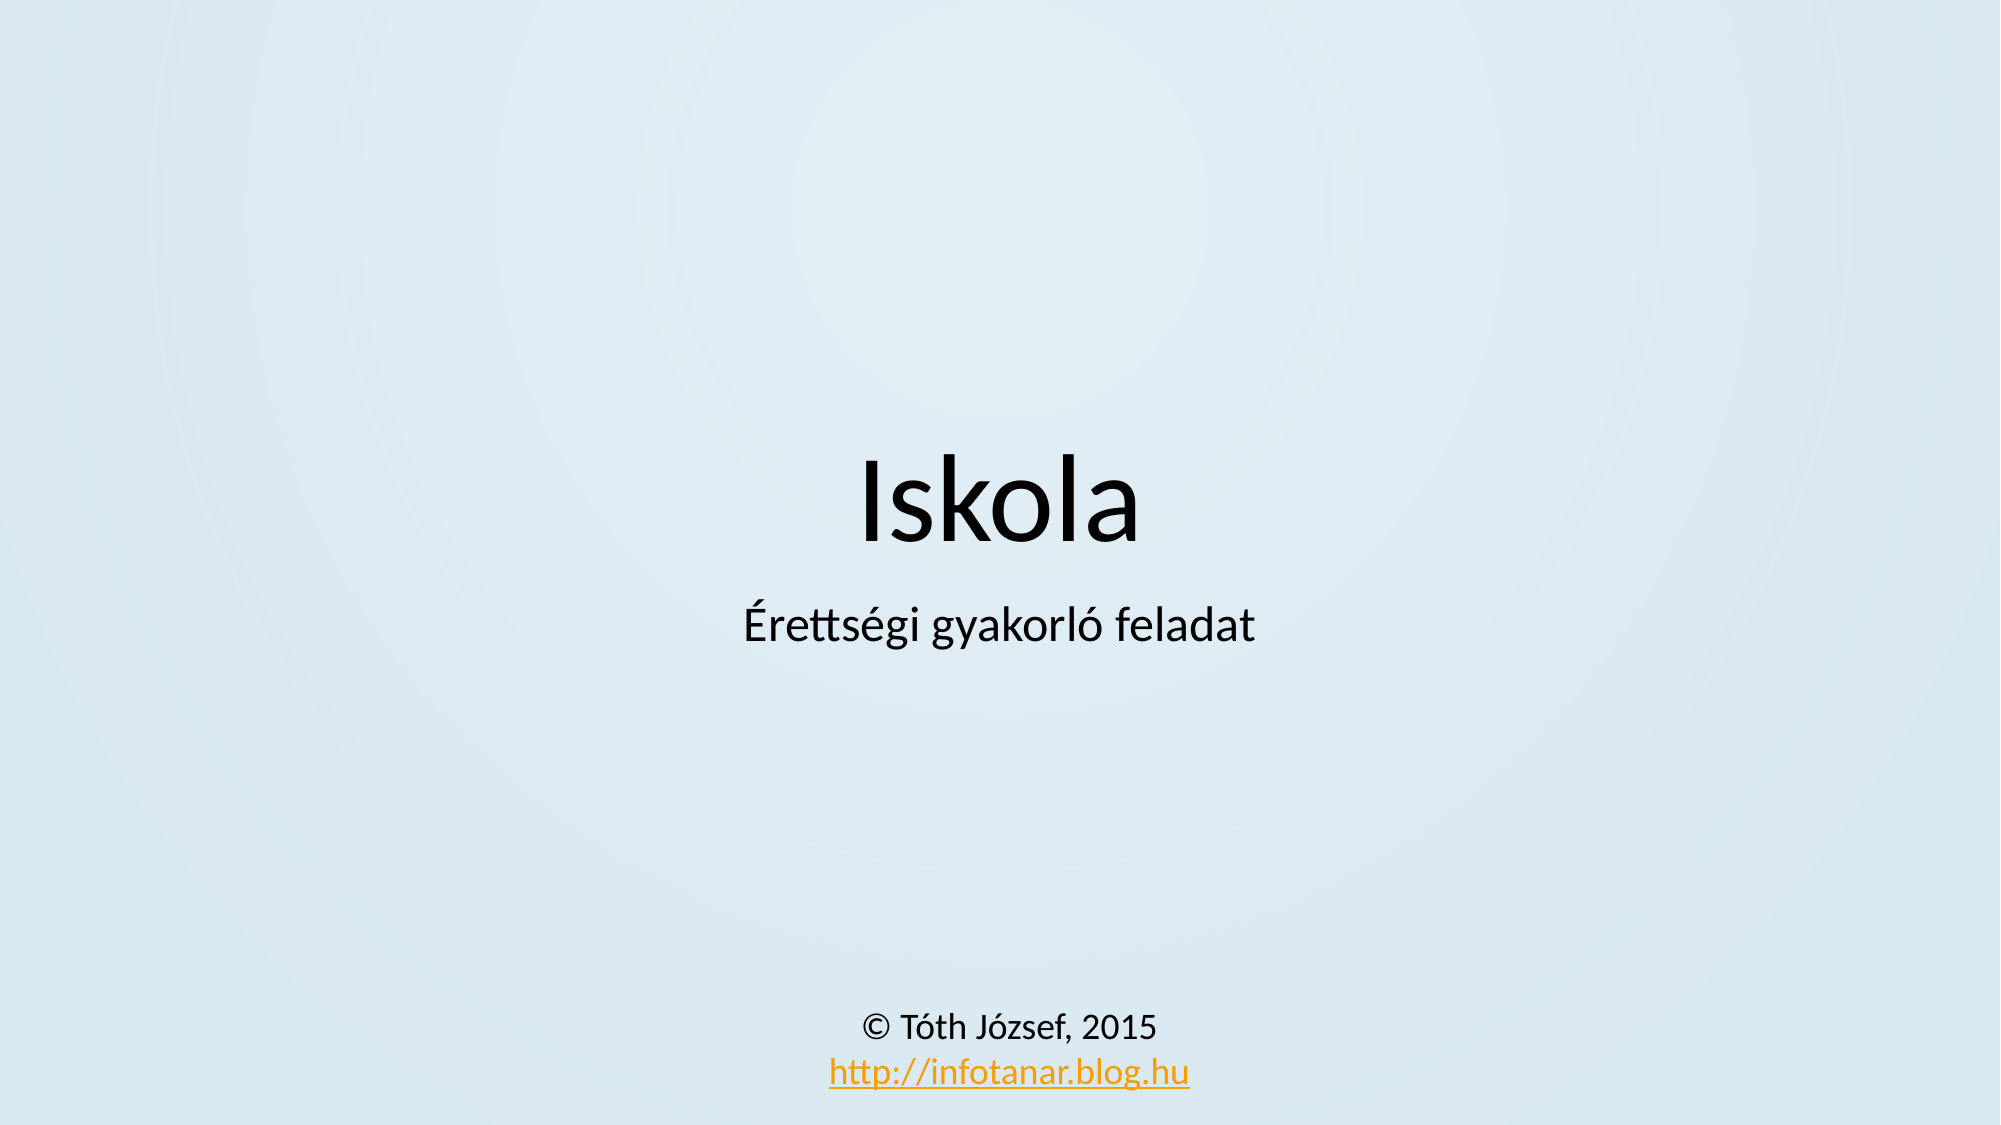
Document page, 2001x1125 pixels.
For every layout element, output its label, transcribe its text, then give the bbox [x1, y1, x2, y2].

subtitle Érettségi gyakorló feladat [249, 590, 1750, 863]
text_box © Tóth József, 2015 http://infotanar.blog.hu [813, 994, 1205, 1100]
title Iskola [249, 184, 1750, 576]
